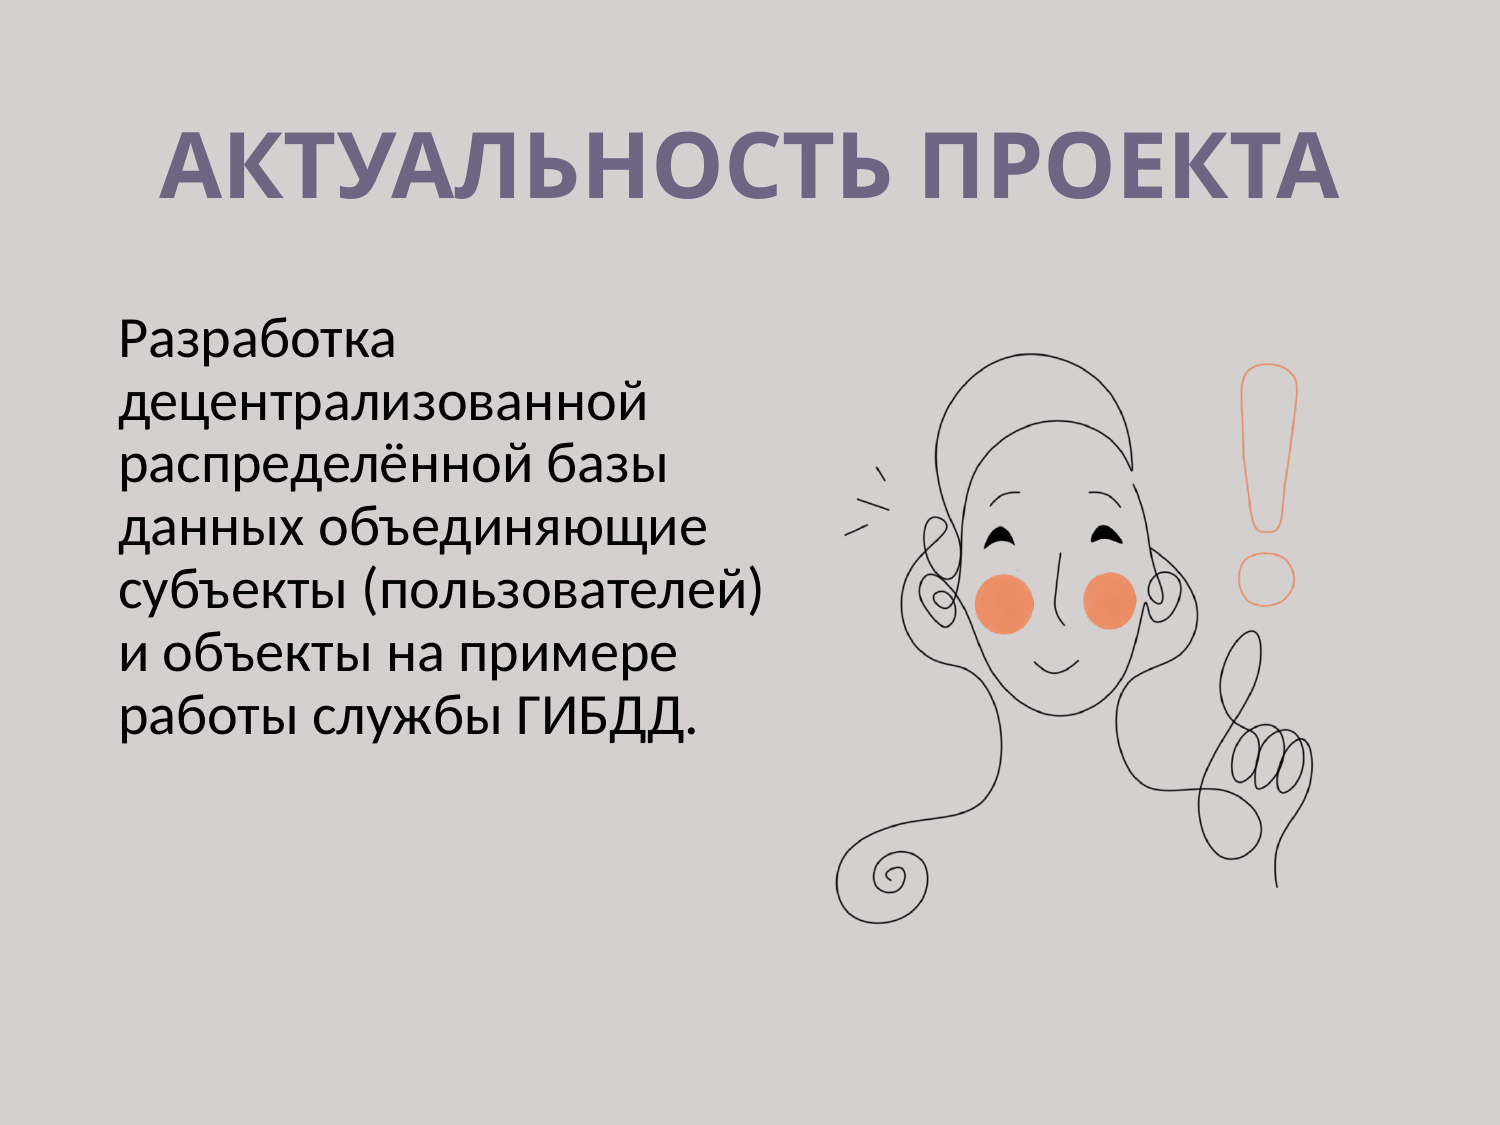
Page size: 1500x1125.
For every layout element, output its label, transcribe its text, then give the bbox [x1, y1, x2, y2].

title АКТУАЛЬНОСТЬ ПРОЕКТА [103, 59, 1397, 278]
picture [679, 255, 1436, 1012]
list Разработка децентрализованной распределённой базы данных объединяющие субъекты (пользователей) и объекты на примере работы службы ГИБДД. [103, 299, 821, 1014]
